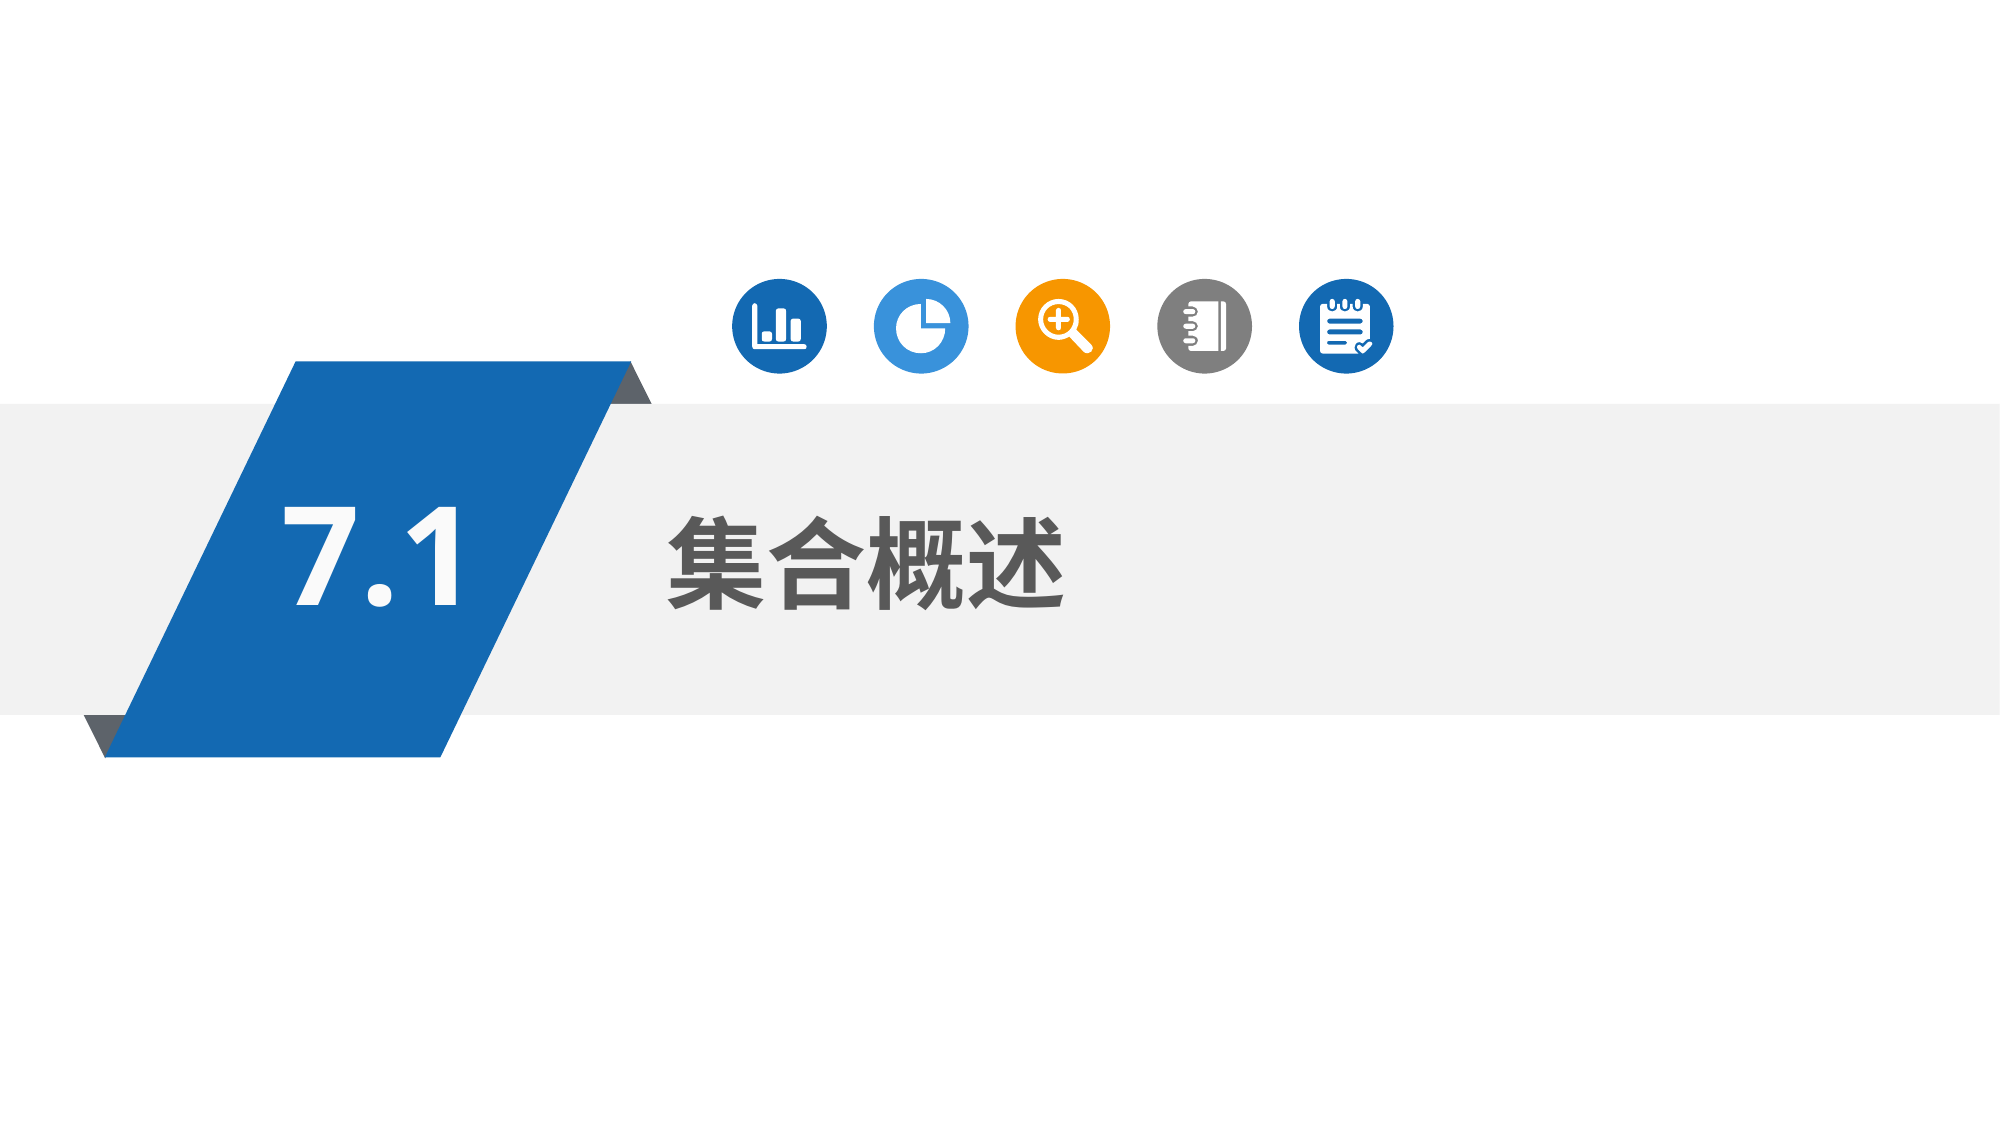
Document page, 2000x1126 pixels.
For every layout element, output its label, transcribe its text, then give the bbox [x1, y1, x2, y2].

text_box 7.1 [266, 460, 552, 641]
text_box 集合概述 [651, 494, 1473, 630]
